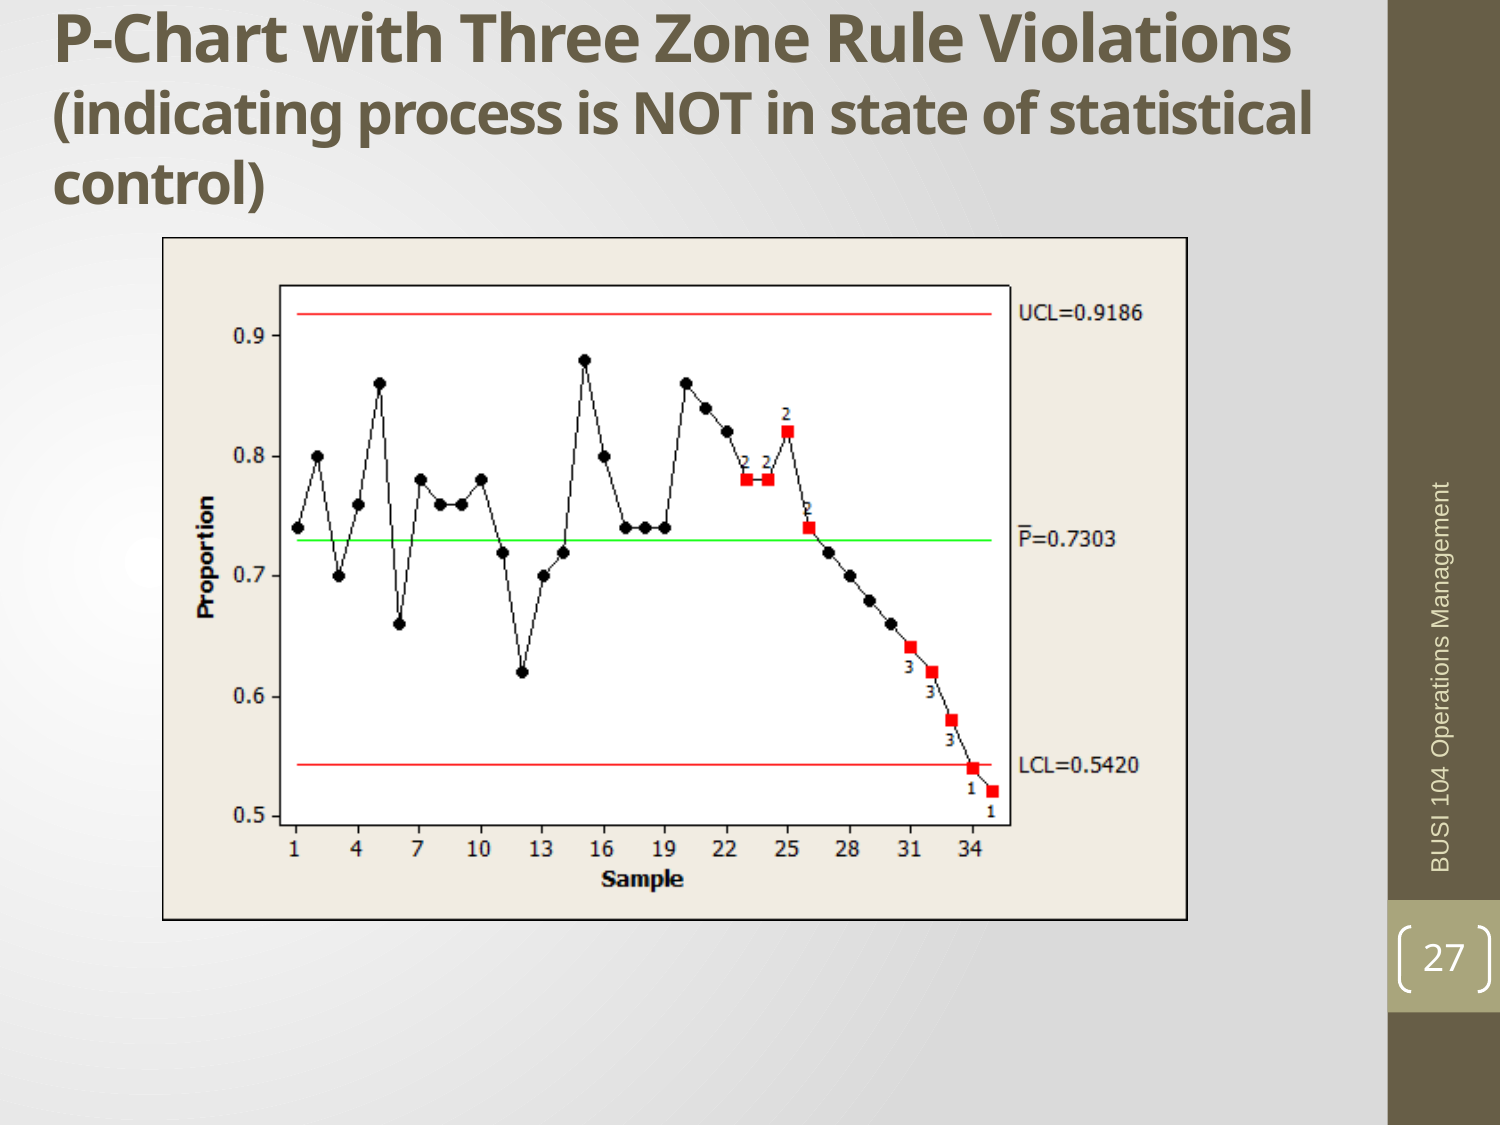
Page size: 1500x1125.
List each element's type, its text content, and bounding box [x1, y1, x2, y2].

slide_number 27 [1397, 925, 1492, 994]
picture [161, 236, 1189, 922]
title P-Chart with Three Zone Rule Violations (indicating process is NOT in state of statistical control) [37, 12, 1350, 200]
footer BUSI 104 Operations Management [1408, 337, 1469, 889]
